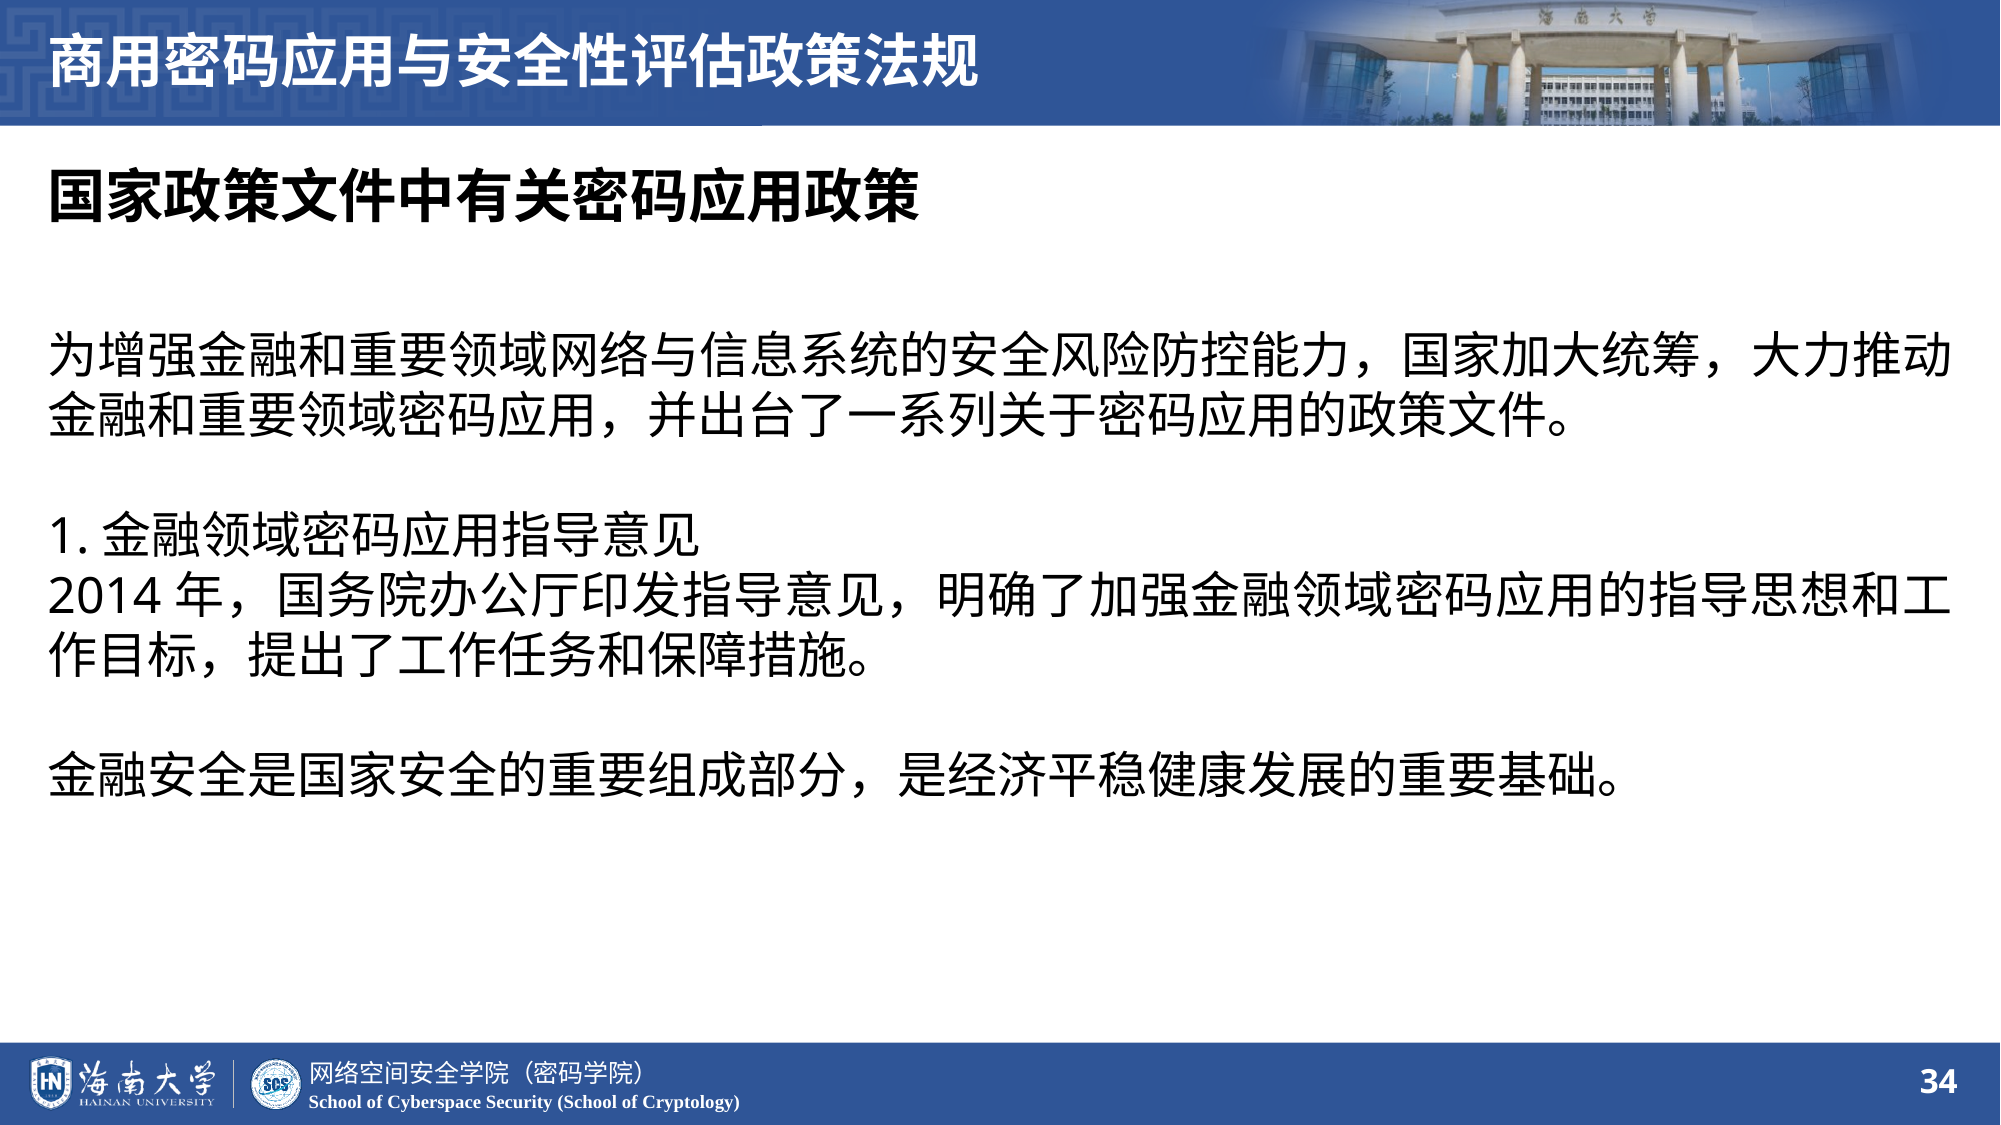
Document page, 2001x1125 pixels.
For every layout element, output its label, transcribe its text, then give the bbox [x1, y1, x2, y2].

list 国家政策文件中有关密码应用政策 [32, 151, 1968, 245]
picture [1190, 0, 2000, 126]
list 商用密码应用与安全性评估政策法规 [32, 17, 1297, 109]
picture [27, 1054, 219, 1113]
slide_number 34 [1522, 1053, 1973, 1114]
picture [245, 1053, 306, 1114]
list 为增强金融和重要领域网络与信息系统的安全风险防控能力，国家加大统筹，大力推动金融和重要领域密码应用，并出台了一系列关于密码应用的政策文件。 1.金融领域密码应用指导意见 2014年，国务院办公厅印发指导意见，明确了加强金融领域密码应用的指导思想和工作目标，提出了工作任务和保障措施。 金融安全是国家安全的重要组成部分，是经济平稳健康发展的重要基础。 [32, 255, 1968, 997]
